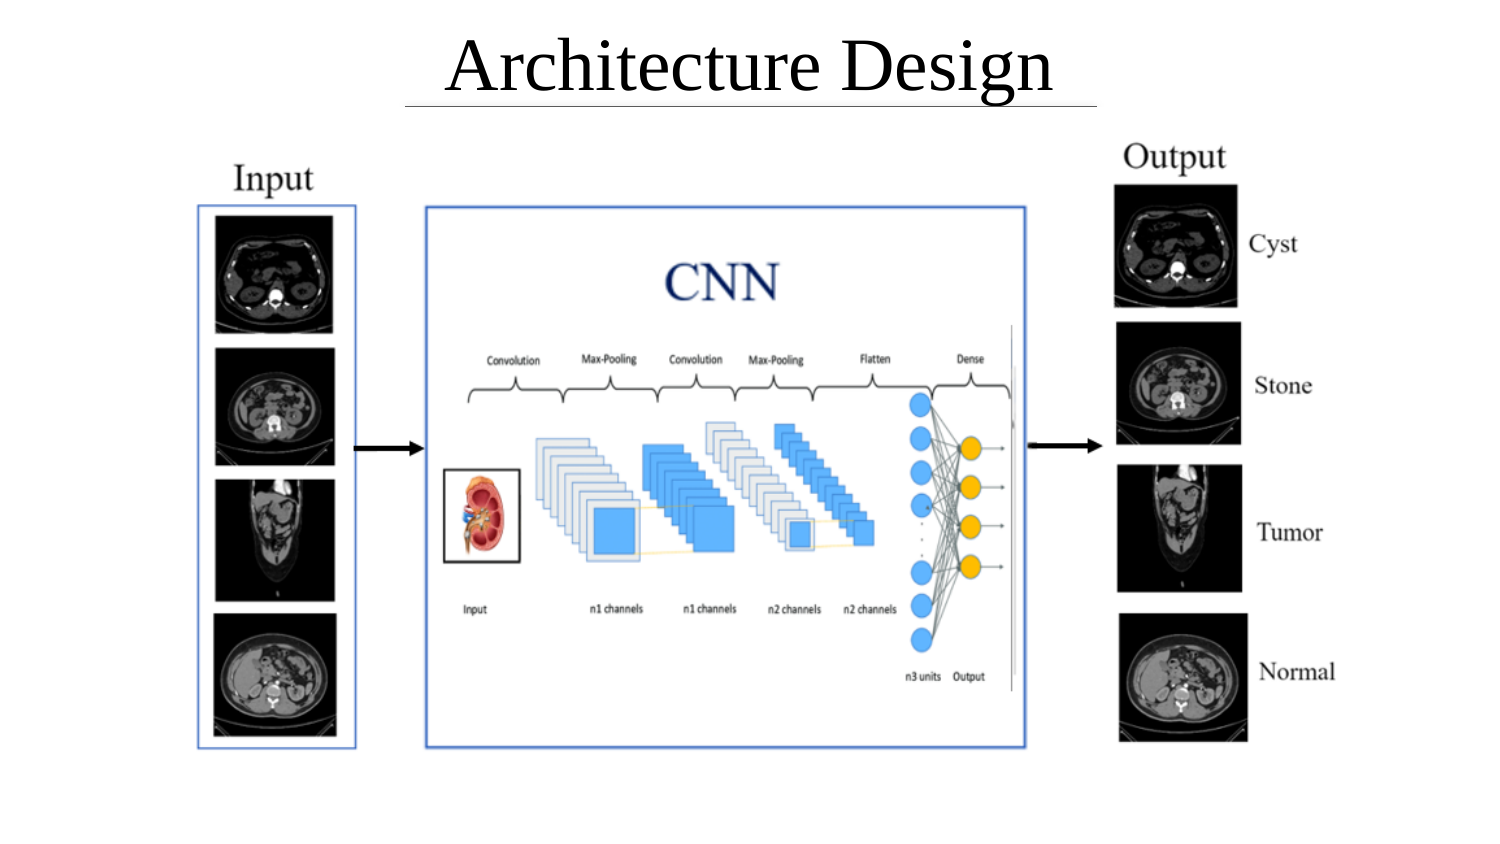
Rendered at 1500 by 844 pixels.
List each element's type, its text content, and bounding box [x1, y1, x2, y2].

picture [155, 106, 1372, 808]
title Architecture Design [51, 0, 1449, 94]
